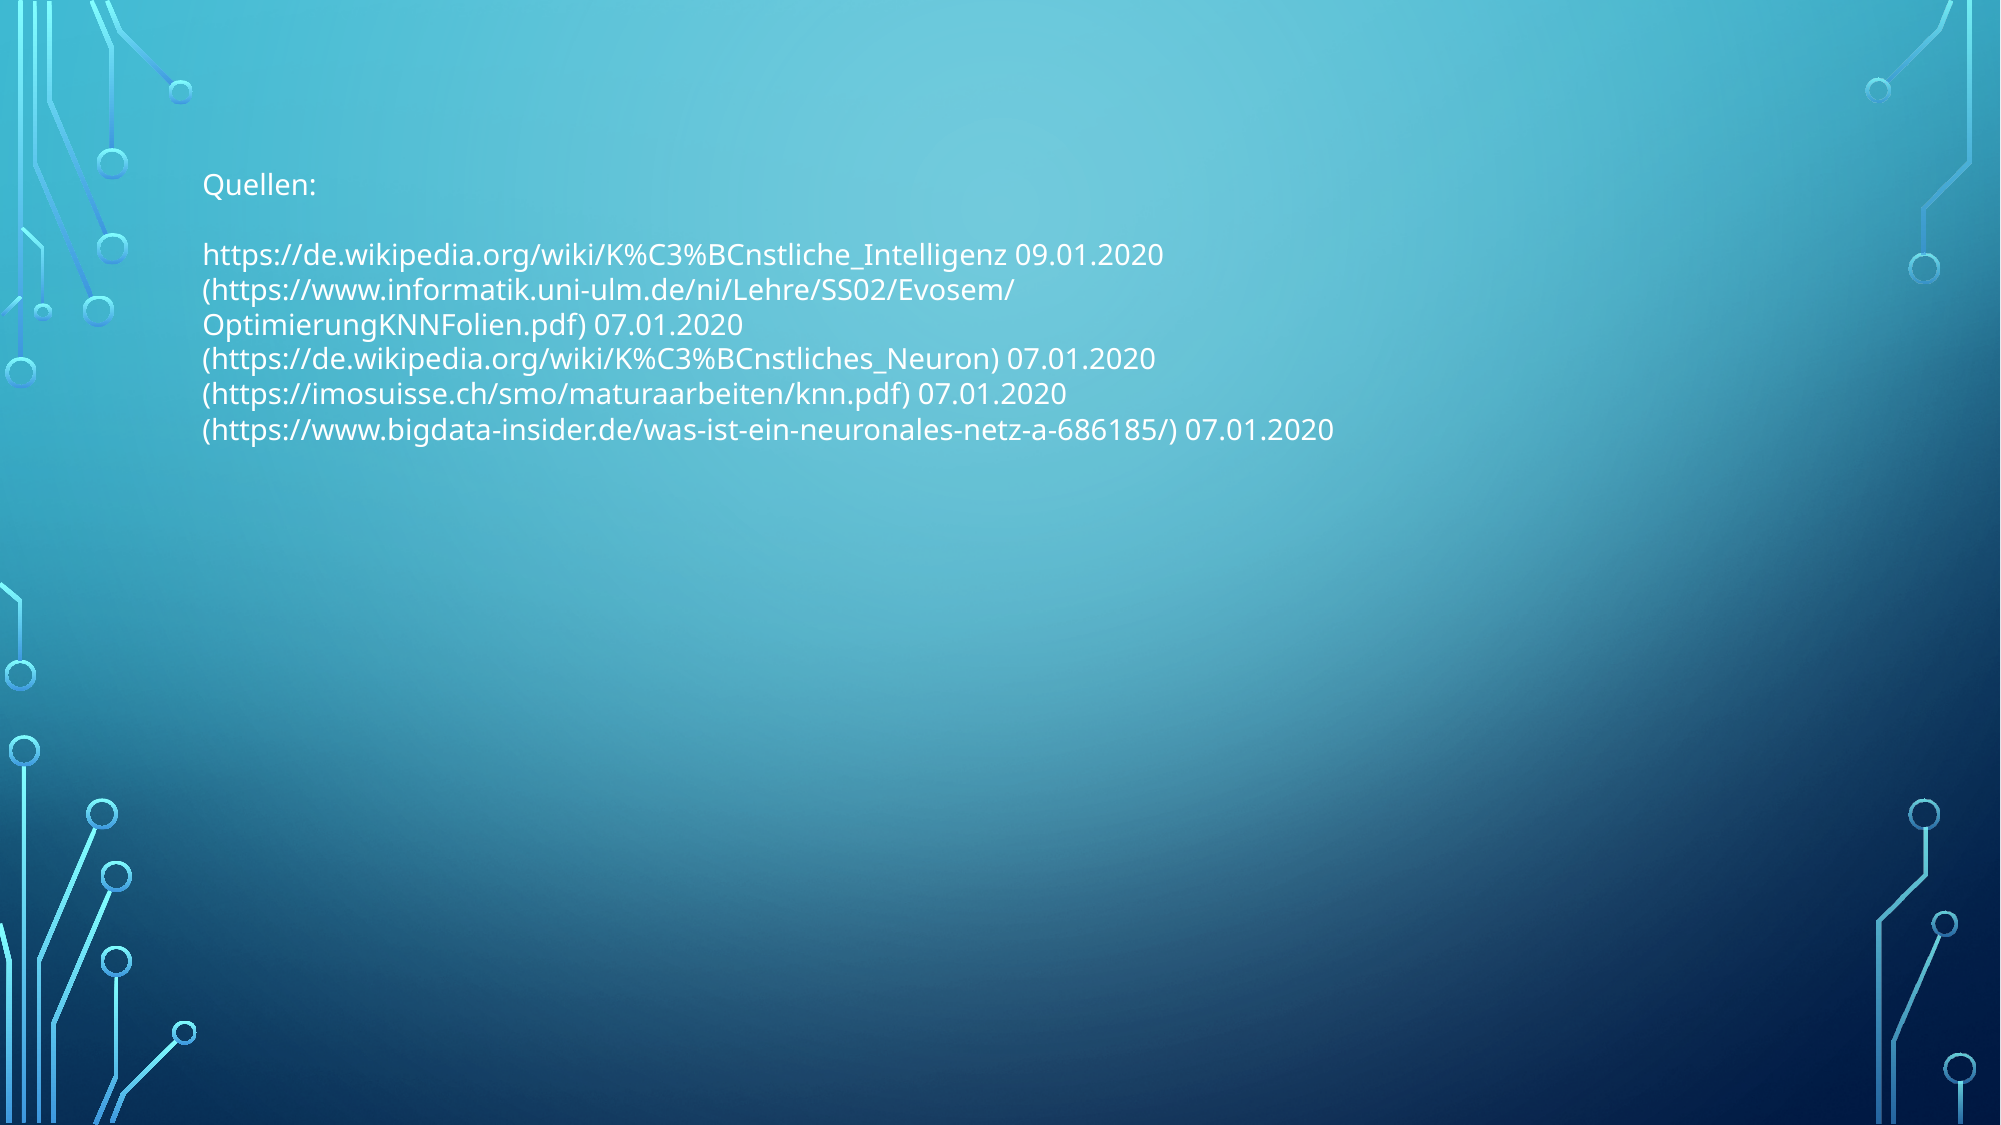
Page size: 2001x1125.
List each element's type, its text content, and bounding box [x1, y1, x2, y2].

text_box Quellen: https://de.wikipedia.org/wiki/K%C3%BCnstliche_Intelligenz 09.01.2020 (https://www.informatik.uni-ulm.de/ni/Lehre/SS02/Evosem/OptimierungKNNFolien.pdf) 07.01.2020 (https://de.wikipedia.org/wiki/K%C3%BCnstliches_Neuron) 07.01.2020 (https://imosuisse.ch/smo/maturaarbeiten/knn.pdf) 07.01.2020 (https://www.bigdata-insider.de/was-ist-ein-neuronales-netz-a-686185/) 07.01.2020 [187, 158, 1412, 484]
